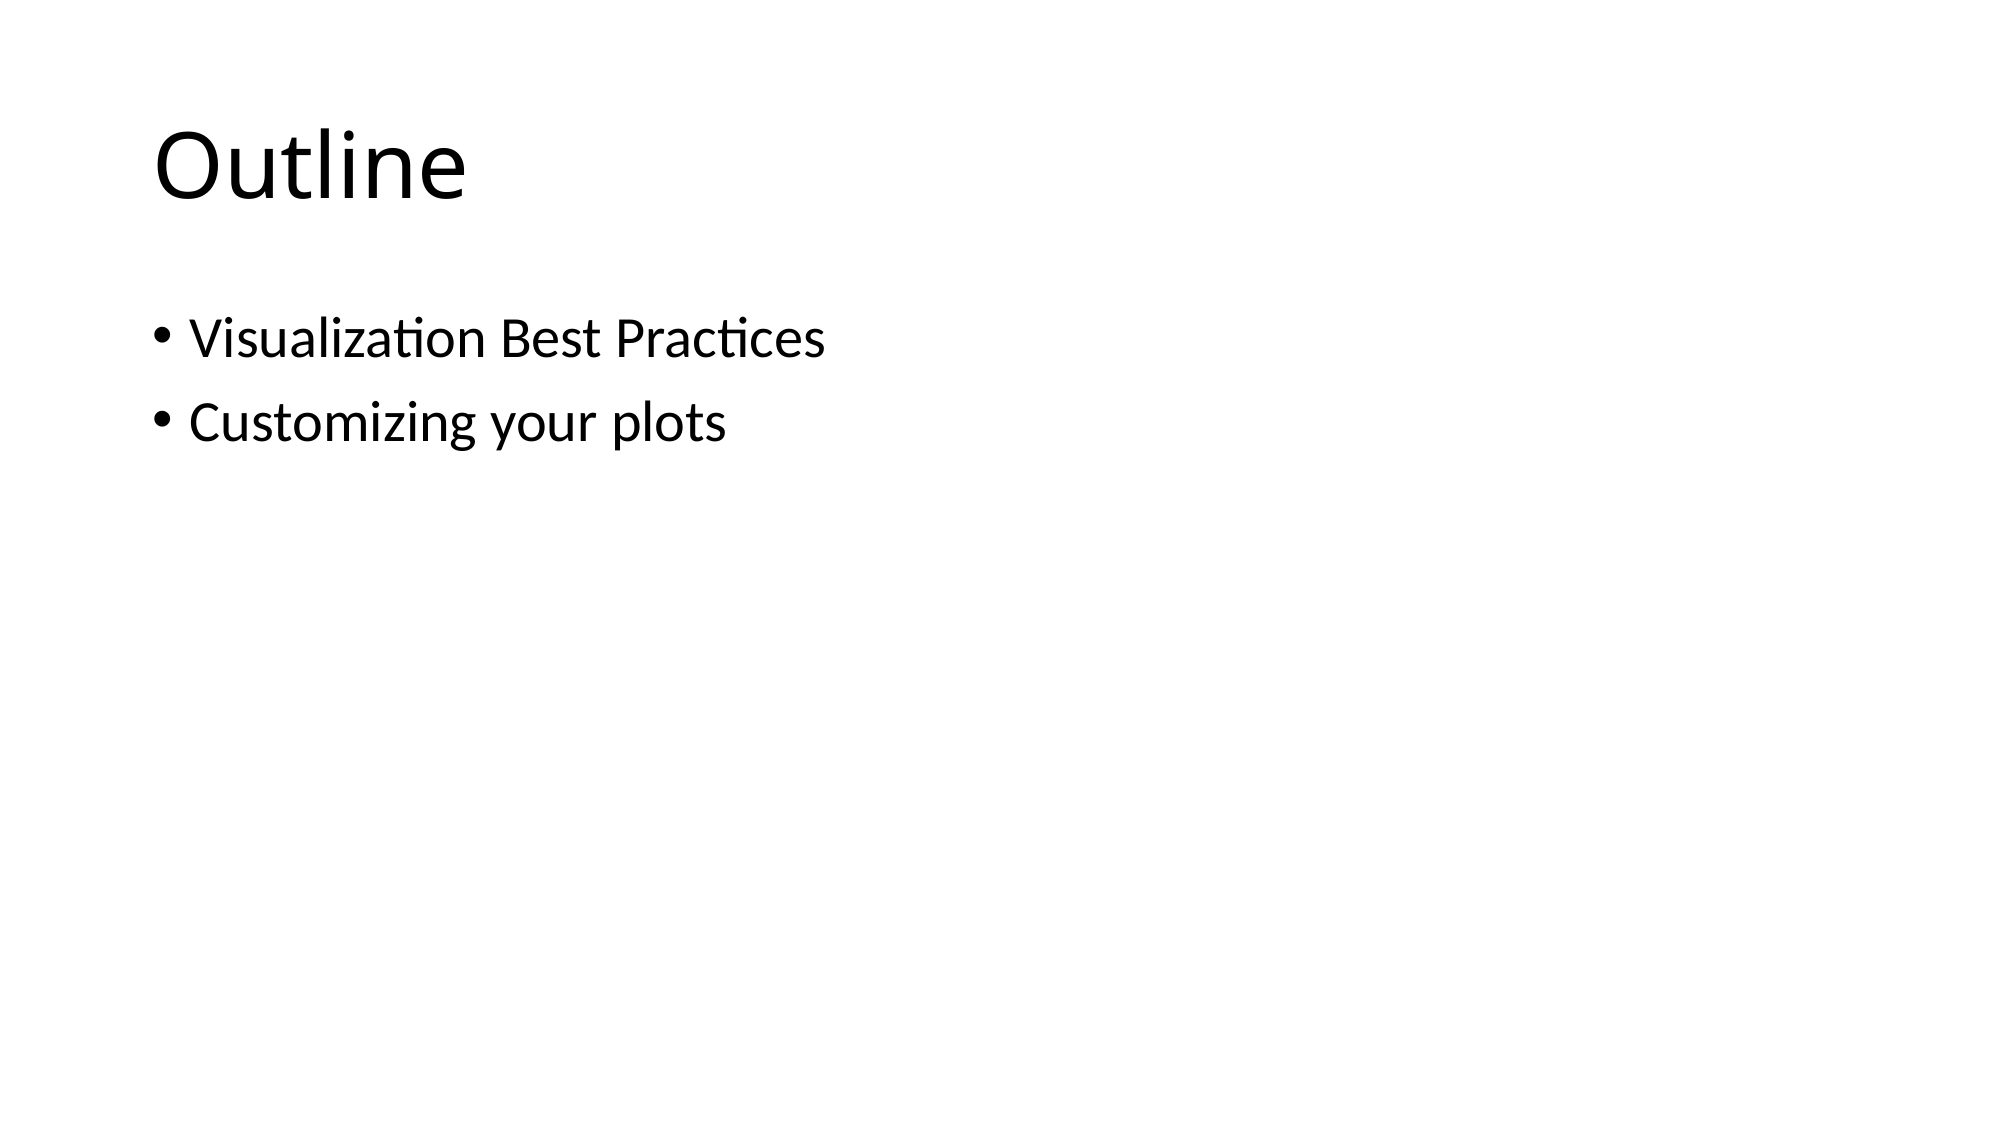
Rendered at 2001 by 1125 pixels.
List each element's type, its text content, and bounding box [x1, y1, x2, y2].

list Visualization Best Practices Customizing your plots [137, 299, 1863, 1014]
title Outline [137, 59, 1863, 278]
